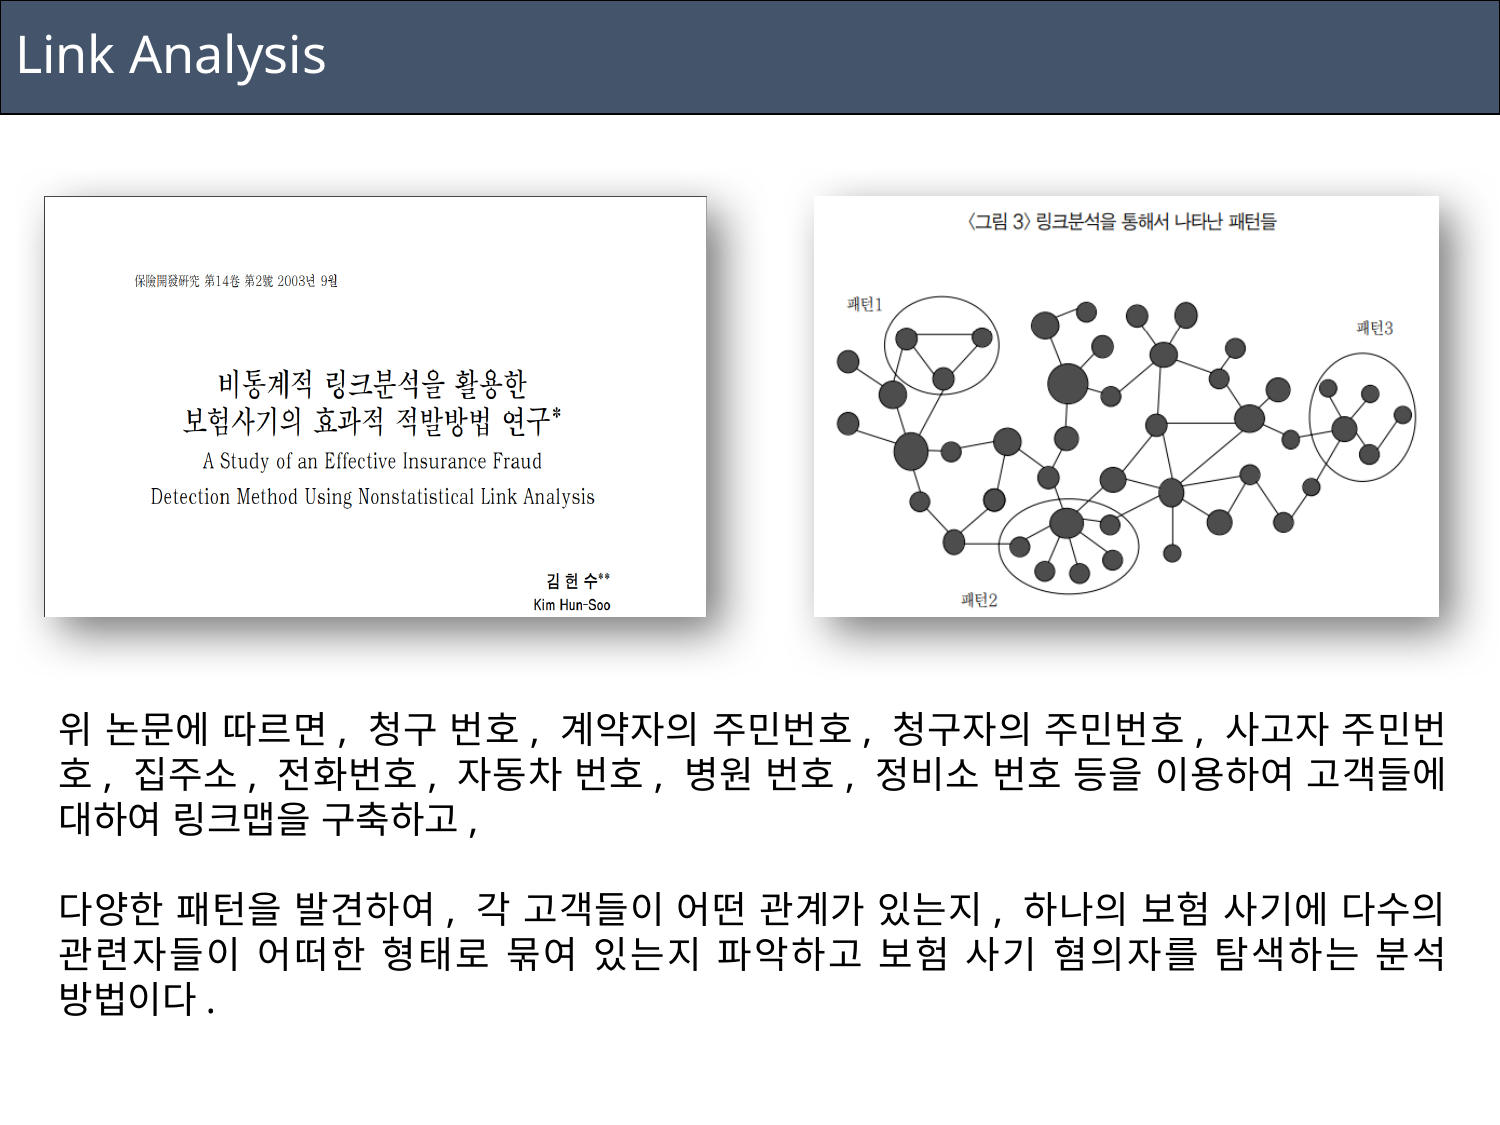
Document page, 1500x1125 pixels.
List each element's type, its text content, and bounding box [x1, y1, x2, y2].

picture [44, 196, 707, 617]
title Link Analysis [0, 0, 1500, 115]
text_box 위 논문에 따르면, 청구 번호, 계약자의 주민번호, 청구자의 주민번호, 사고자 주민번호, 집주소, 전화번호, 자동차 번호, 병원 번호, 정비소 번호 등을 이용하여 고객들에 대하여 링크맵을 구축하고, 다양한 패턴을 발견하여, 각 고객들이 어떤 관계가 있는지, 하나의 보험 사기에 다수의 관련자들이 어떠한 형태로 묶여 있는지 파악하고 보험 사기 혐의자를 탐색하는 분석 방법이다. [44, 699, 1462, 1029]
picture [814, 196, 1439, 617]
